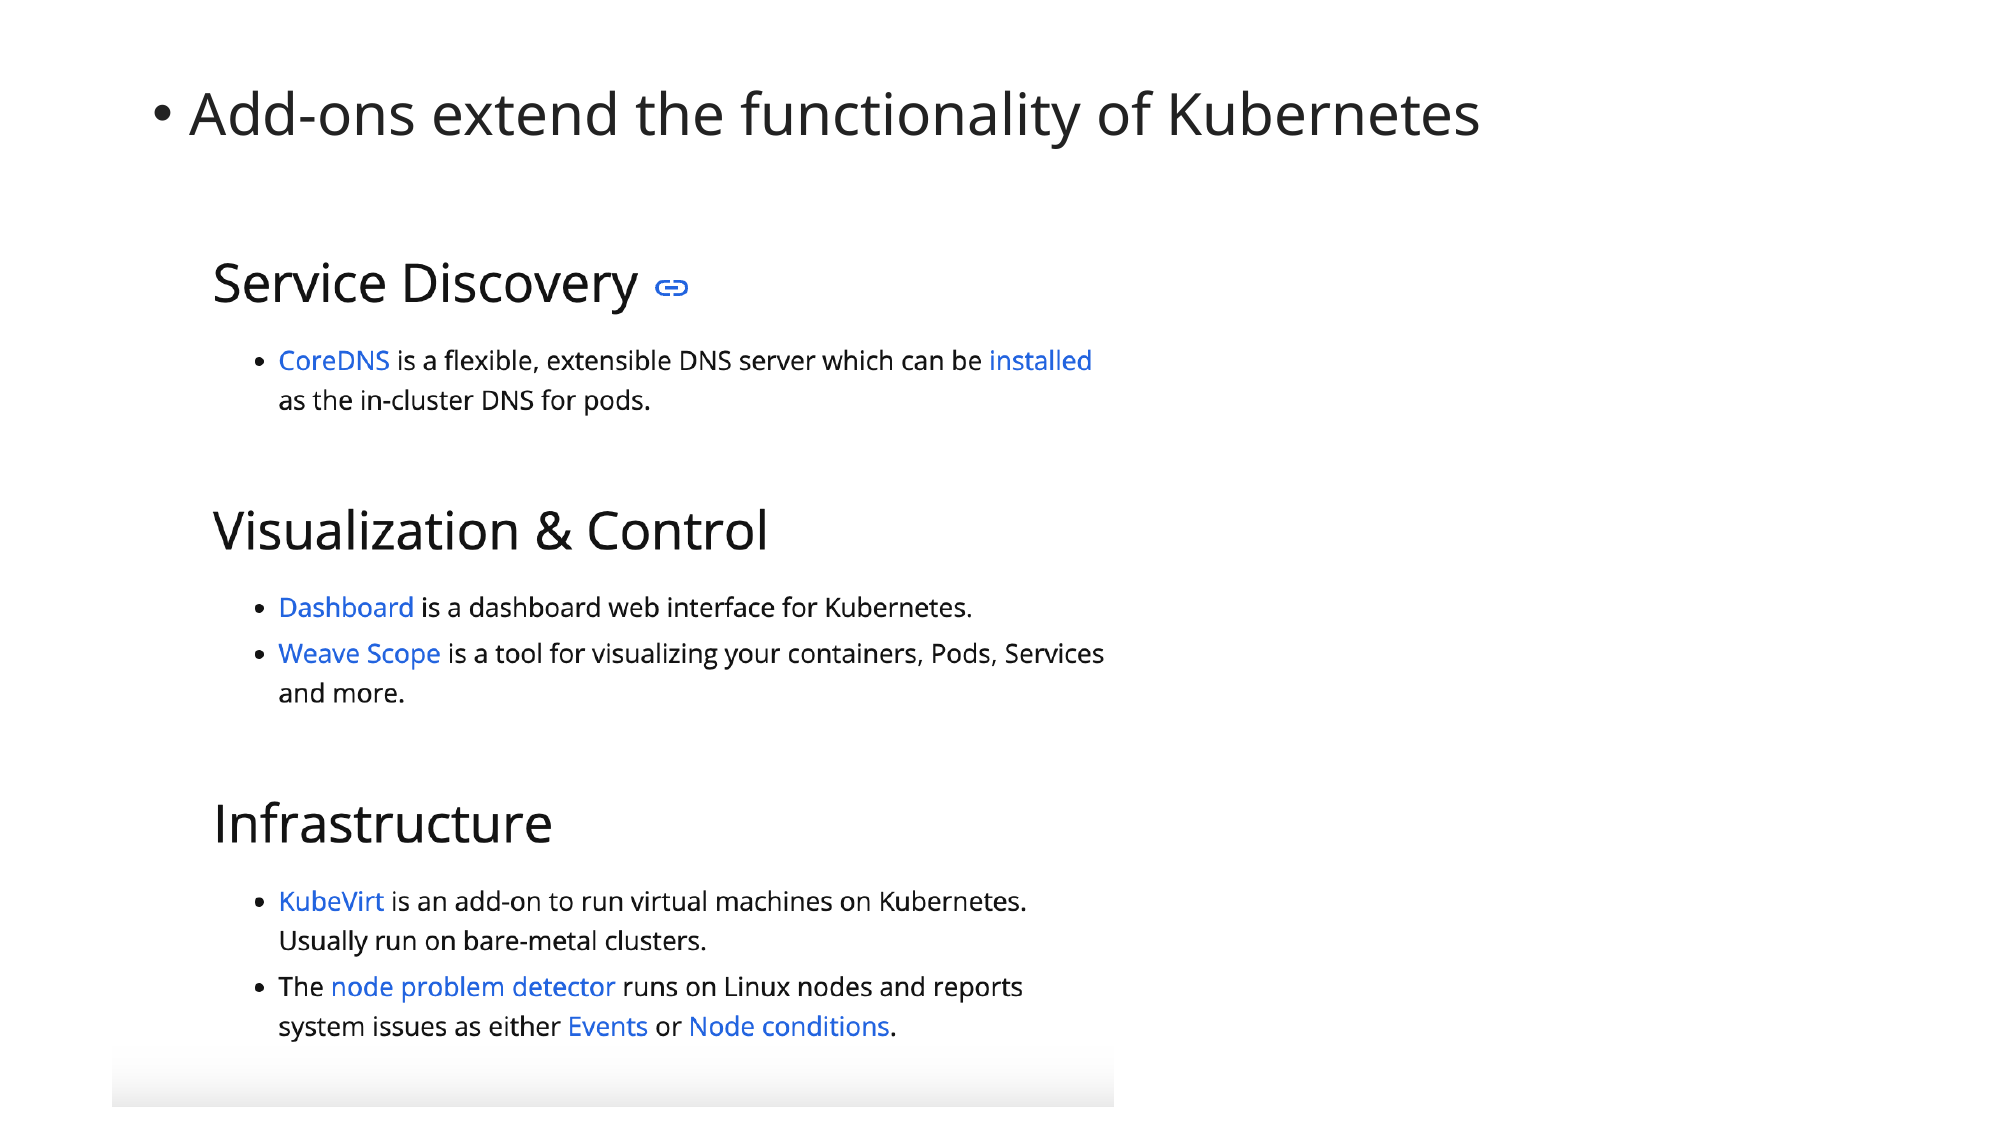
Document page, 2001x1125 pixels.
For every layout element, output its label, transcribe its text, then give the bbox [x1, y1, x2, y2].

picture [111, 215, 1114, 1107]
list Add-ons extend the functionality of Kubernetes [137, 77, 1863, 1014]
